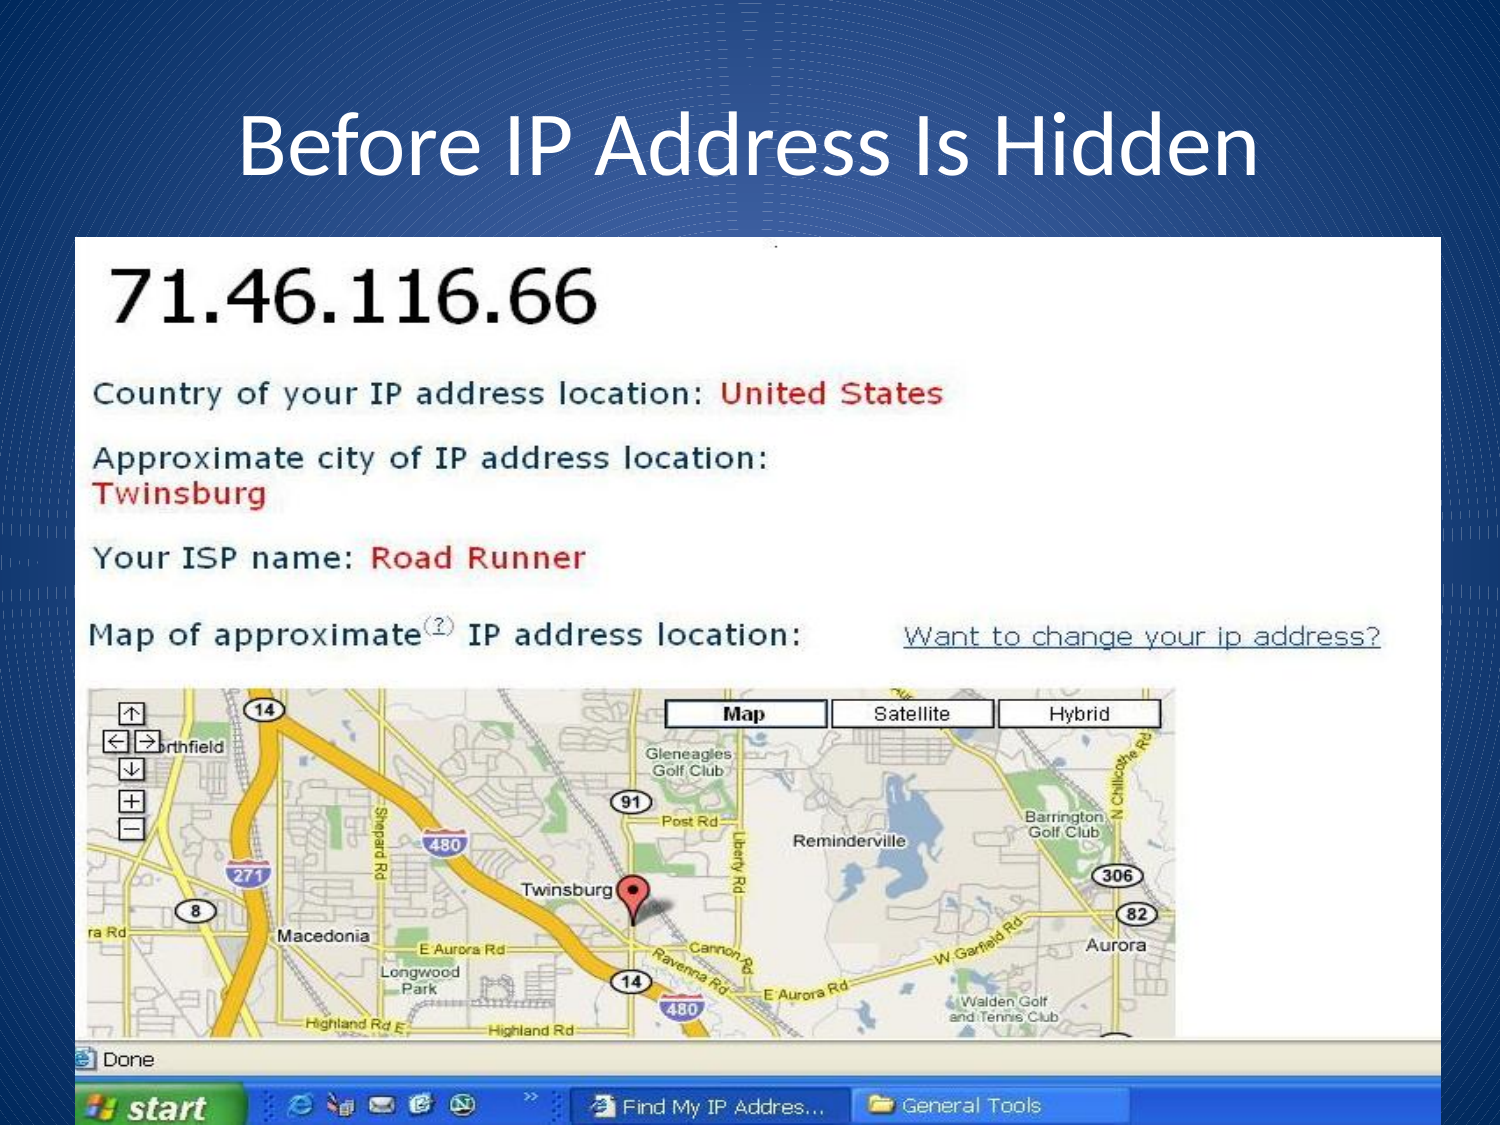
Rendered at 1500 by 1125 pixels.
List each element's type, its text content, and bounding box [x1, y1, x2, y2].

title Before IP Address Is Hidden [74, 44, 1426, 233]
picture [74, 237, 1441, 1125]
